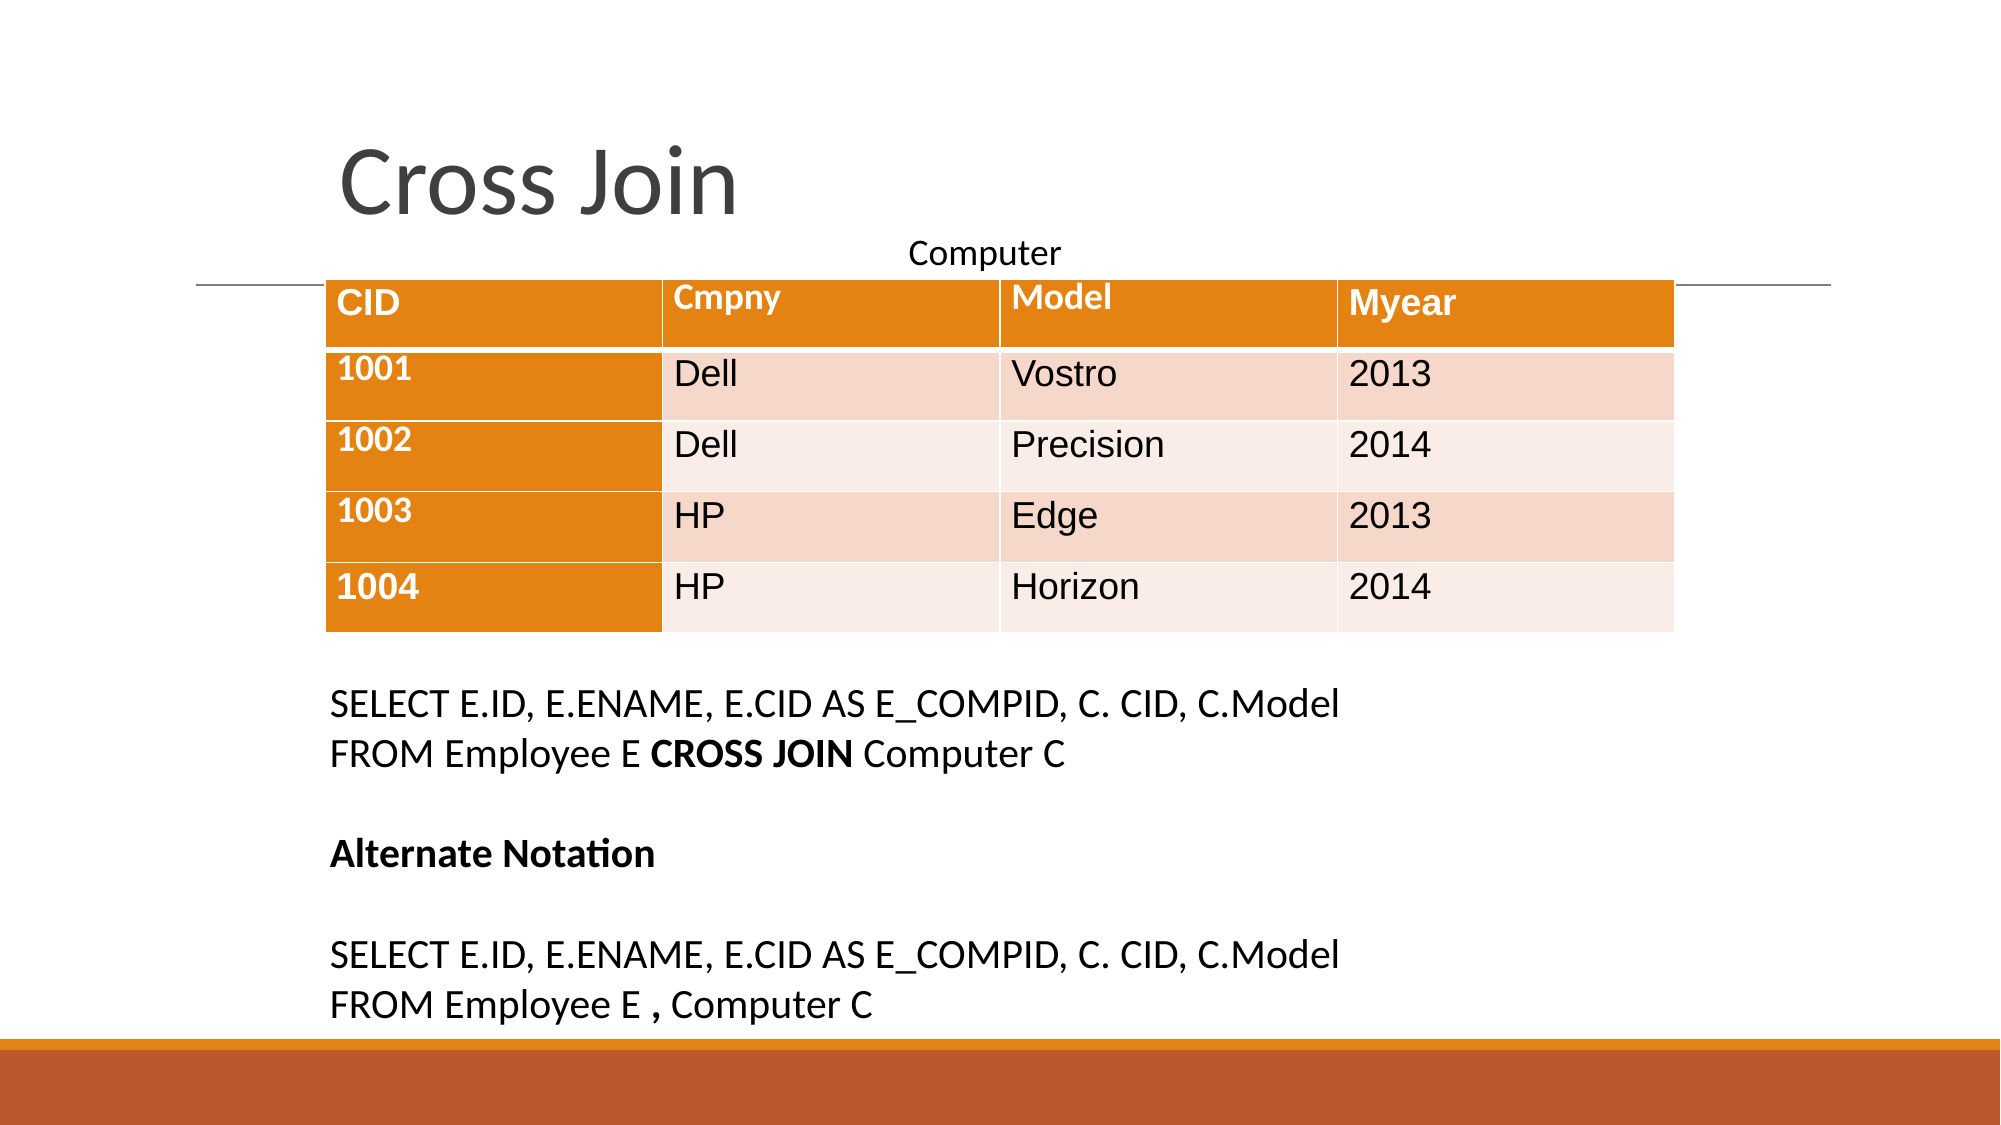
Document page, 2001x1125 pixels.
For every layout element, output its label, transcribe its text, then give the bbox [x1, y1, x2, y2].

table_cell 2013 [1338, 353, 1674, 420]
text_box Computer [893, 220, 1079, 281]
table_cell Vostro [1001, 353, 1337, 420]
table_header Myear [1338, 280, 1674, 347]
text_box SELECT E.ID, E.ENAME, E.CID AS E_COMPID, C. CID, C.Model FROM Employee E CROSS JOIN Computer C Alternate Notation SELECT E.ID, E.ENAME, E.CID AS E_COMPID, C. CID, C.Model FROM Employee E , Computer C [314, 668, 1691, 1084]
table_cell 2013 [1338, 492, 1674, 562]
table_cell 2014 [1338, 422, 1674, 491]
table_cell Dell [663, 422, 999, 491]
table_header CID [326, 280, 662, 347]
table_header Cmpny [663, 280, 999, 347]
title Cross Join [324, 54, 1675, 243]
table_cell HP [663, 563, 999, 632]
table_cell Precision [1001, 422, 1337, 491]
table_cell 1004 [326, 563, 662, 632]
table_cell 2014 [1338, 563, 1674, 632]
table_header Model [1001, 280, 1337, 347]
table_cell 1001 [326, 353, 662, 420]
table_cell Edge [1001, 492, 1337, 562]
table_cell Dell [663, 353, 999, 420]
table_cell Horizon [1001, 563, 1337, 632]
table_cell 1003 [326, 492, 662, 562]
table_cell HP [663, 492, 999, 562]
table_cell 1002 [326, 422, 662, 491]
